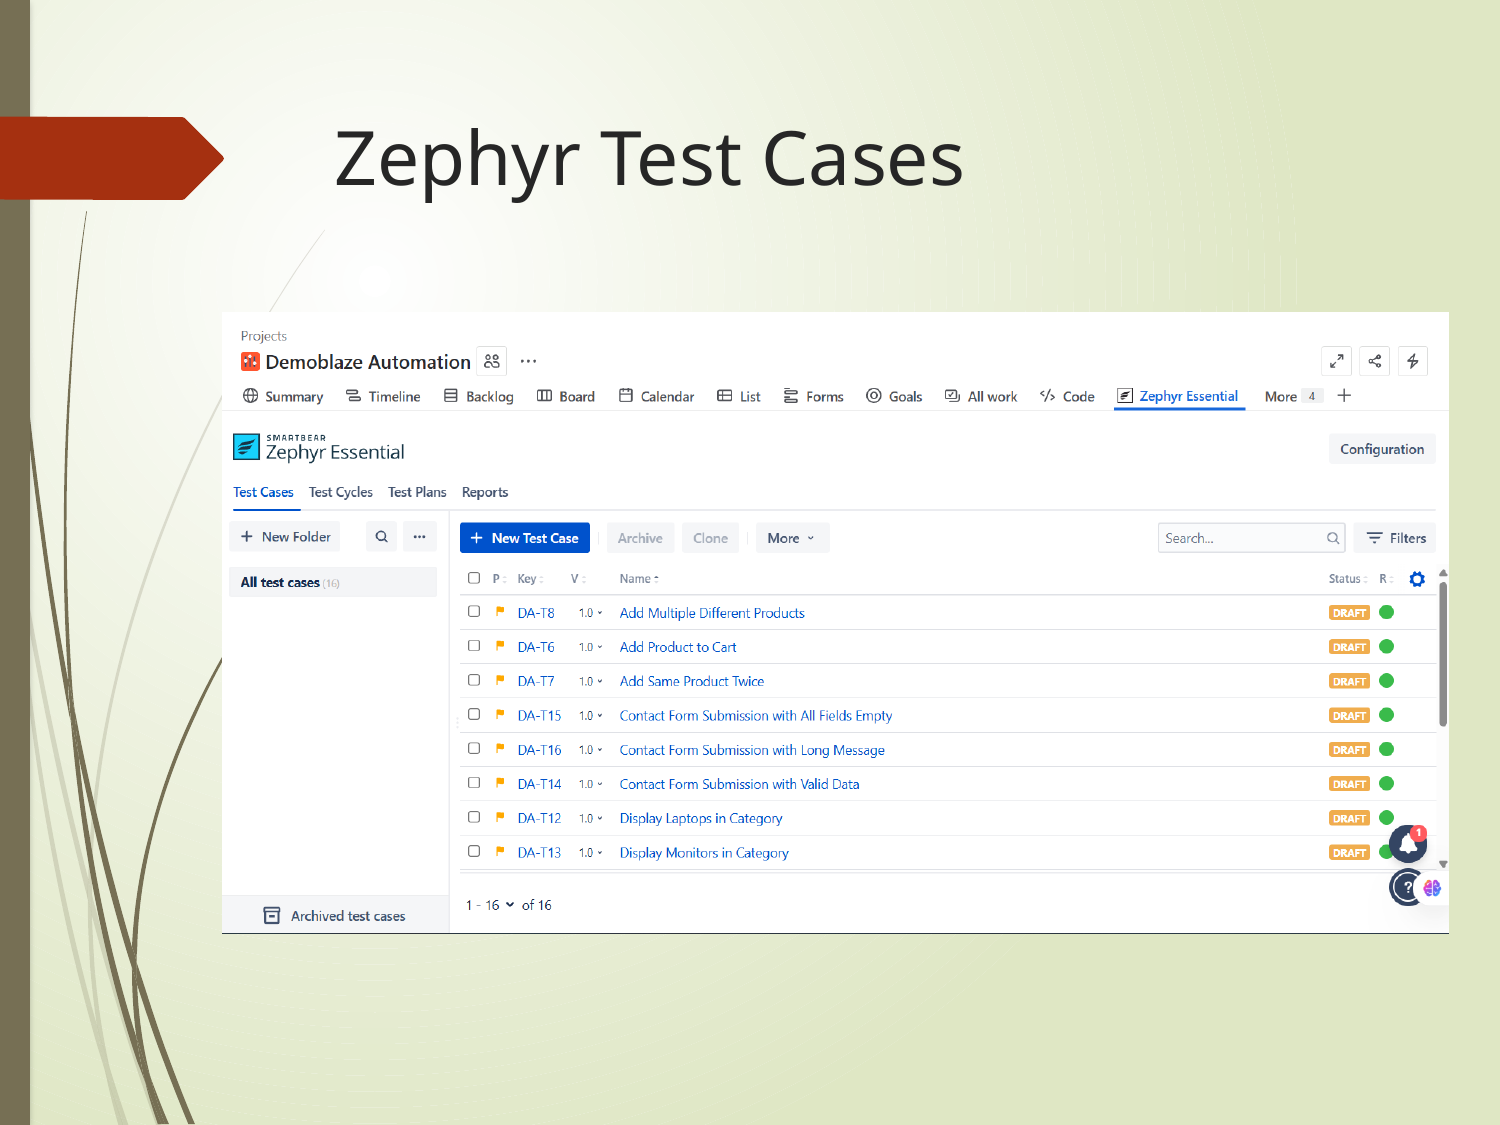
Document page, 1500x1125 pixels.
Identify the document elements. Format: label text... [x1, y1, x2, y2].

title Zephyr Test Cases [319, 102, 1400, 311]
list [222, 312, 1449, 935]
